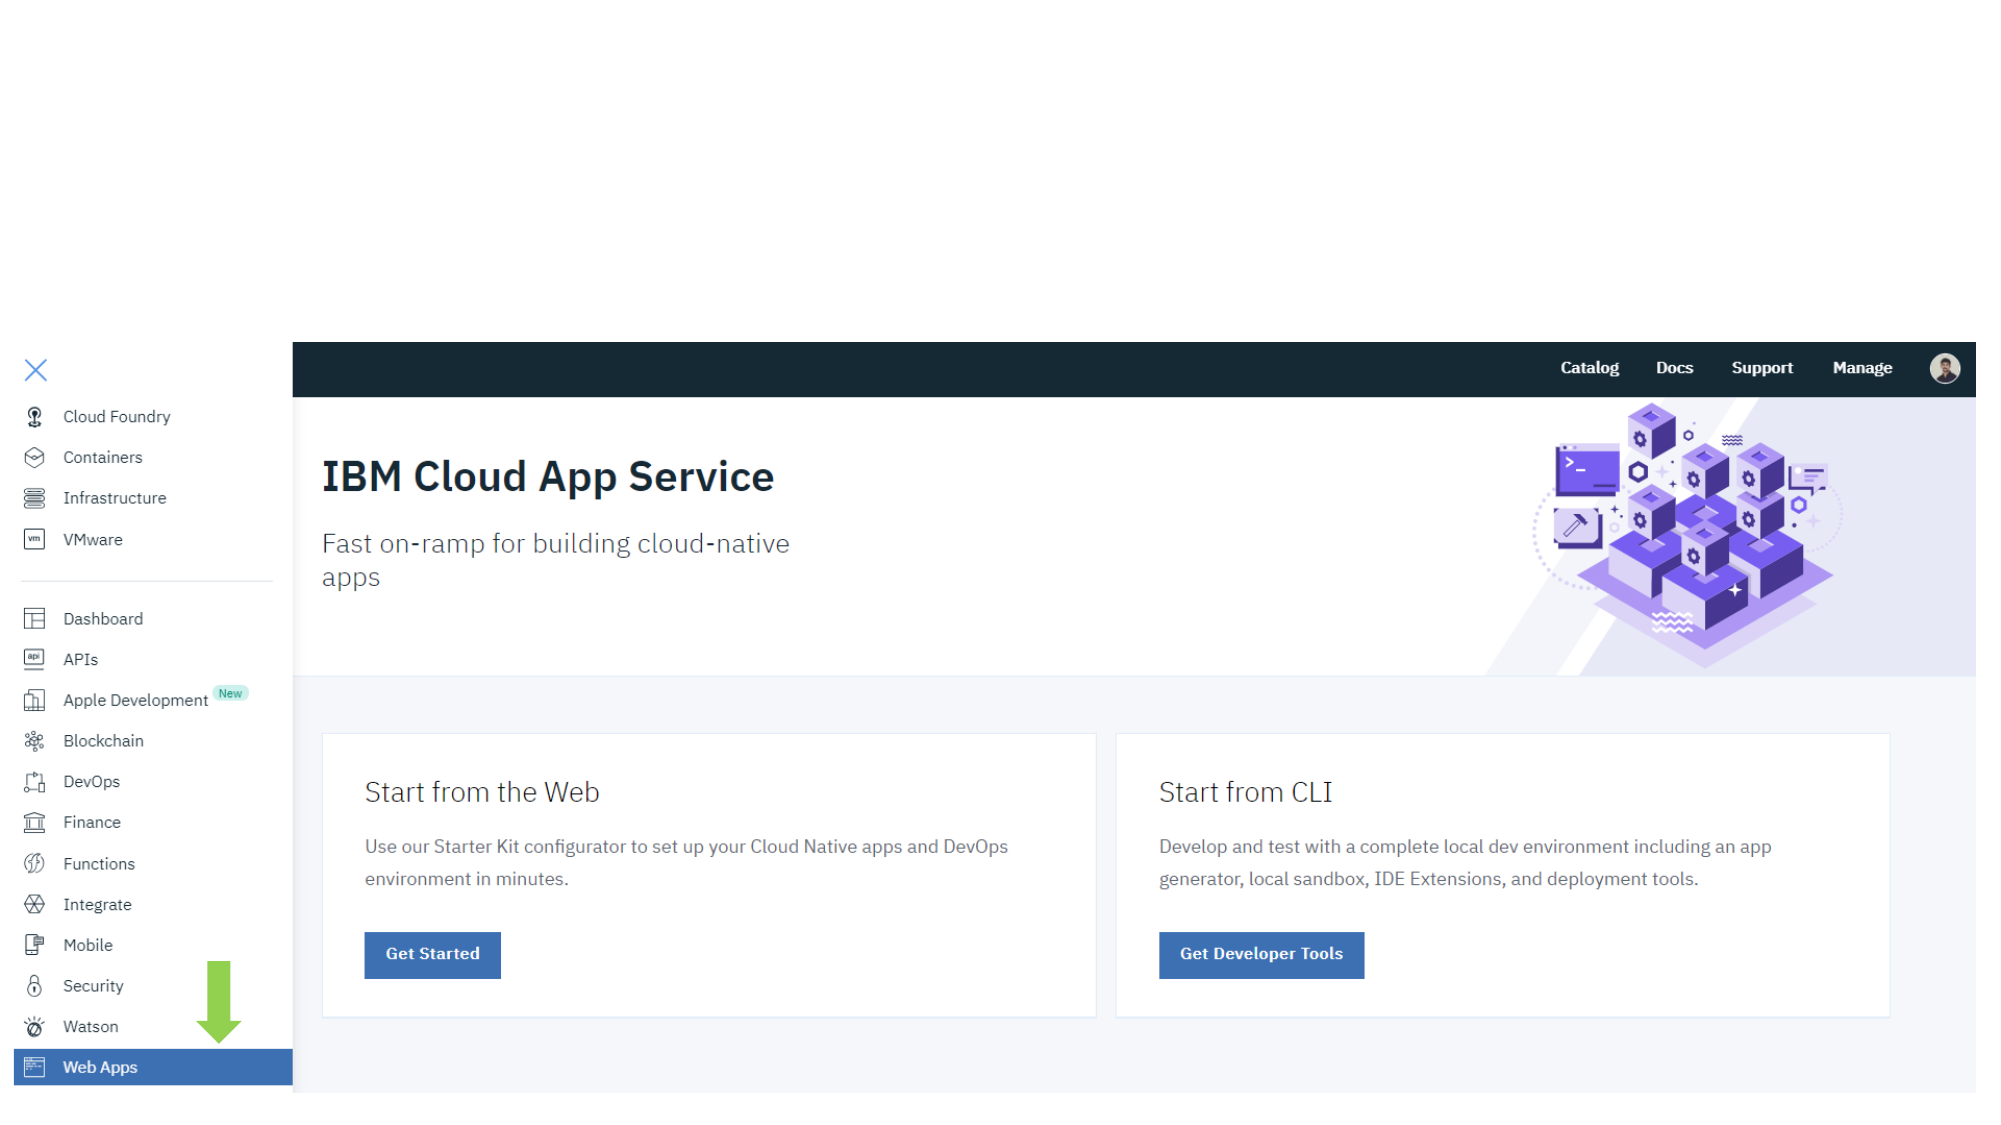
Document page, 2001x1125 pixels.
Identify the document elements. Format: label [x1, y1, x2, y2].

picture [13, 342, 1976, 1093]
